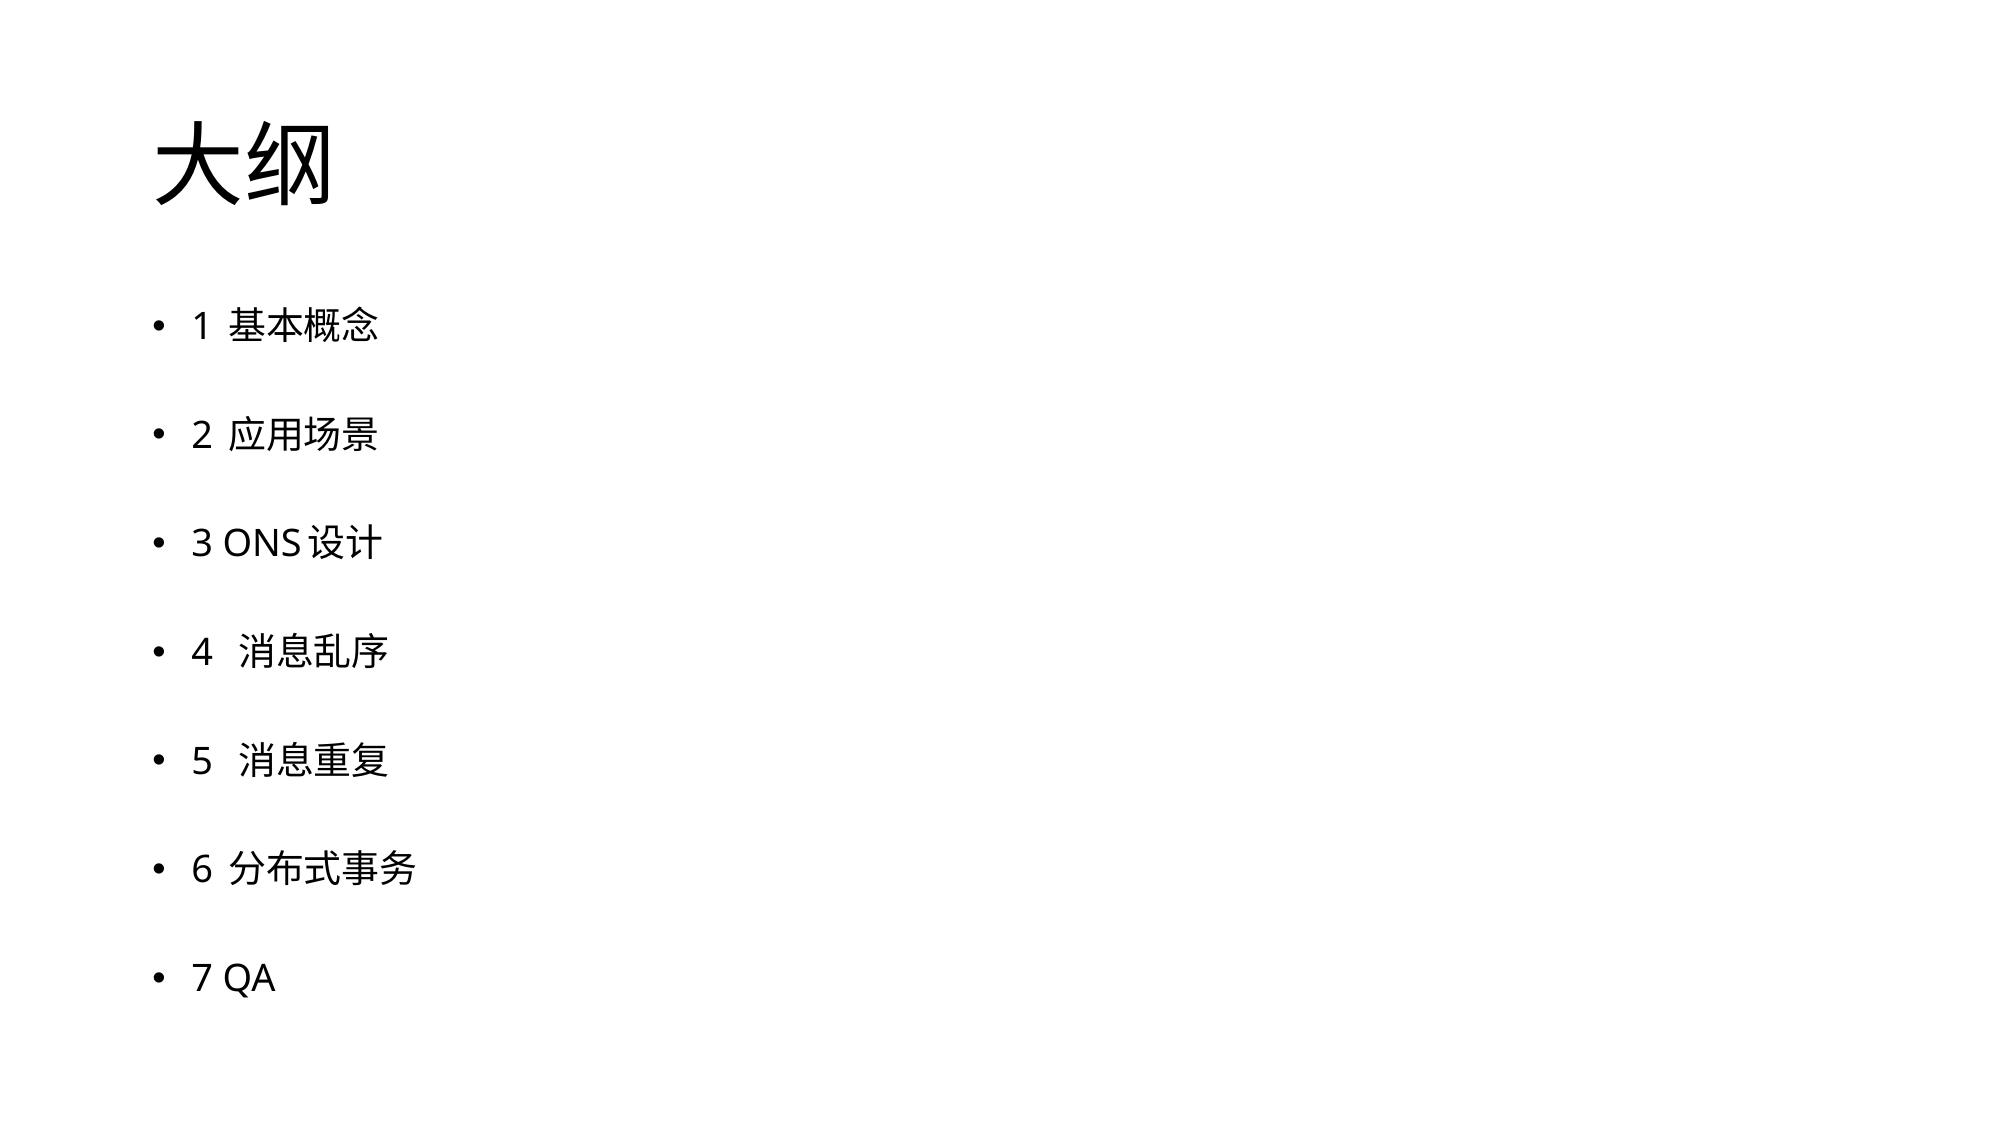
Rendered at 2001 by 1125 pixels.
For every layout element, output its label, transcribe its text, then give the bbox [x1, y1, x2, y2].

list 1 基本概念 2 应用场景 3 ONS设计 4 消息乱序 5 消息重复 6 分布式事务 7 QA [137, 299, 1863, 1014]
title 大纲 [137, 59, 1863, 278]
